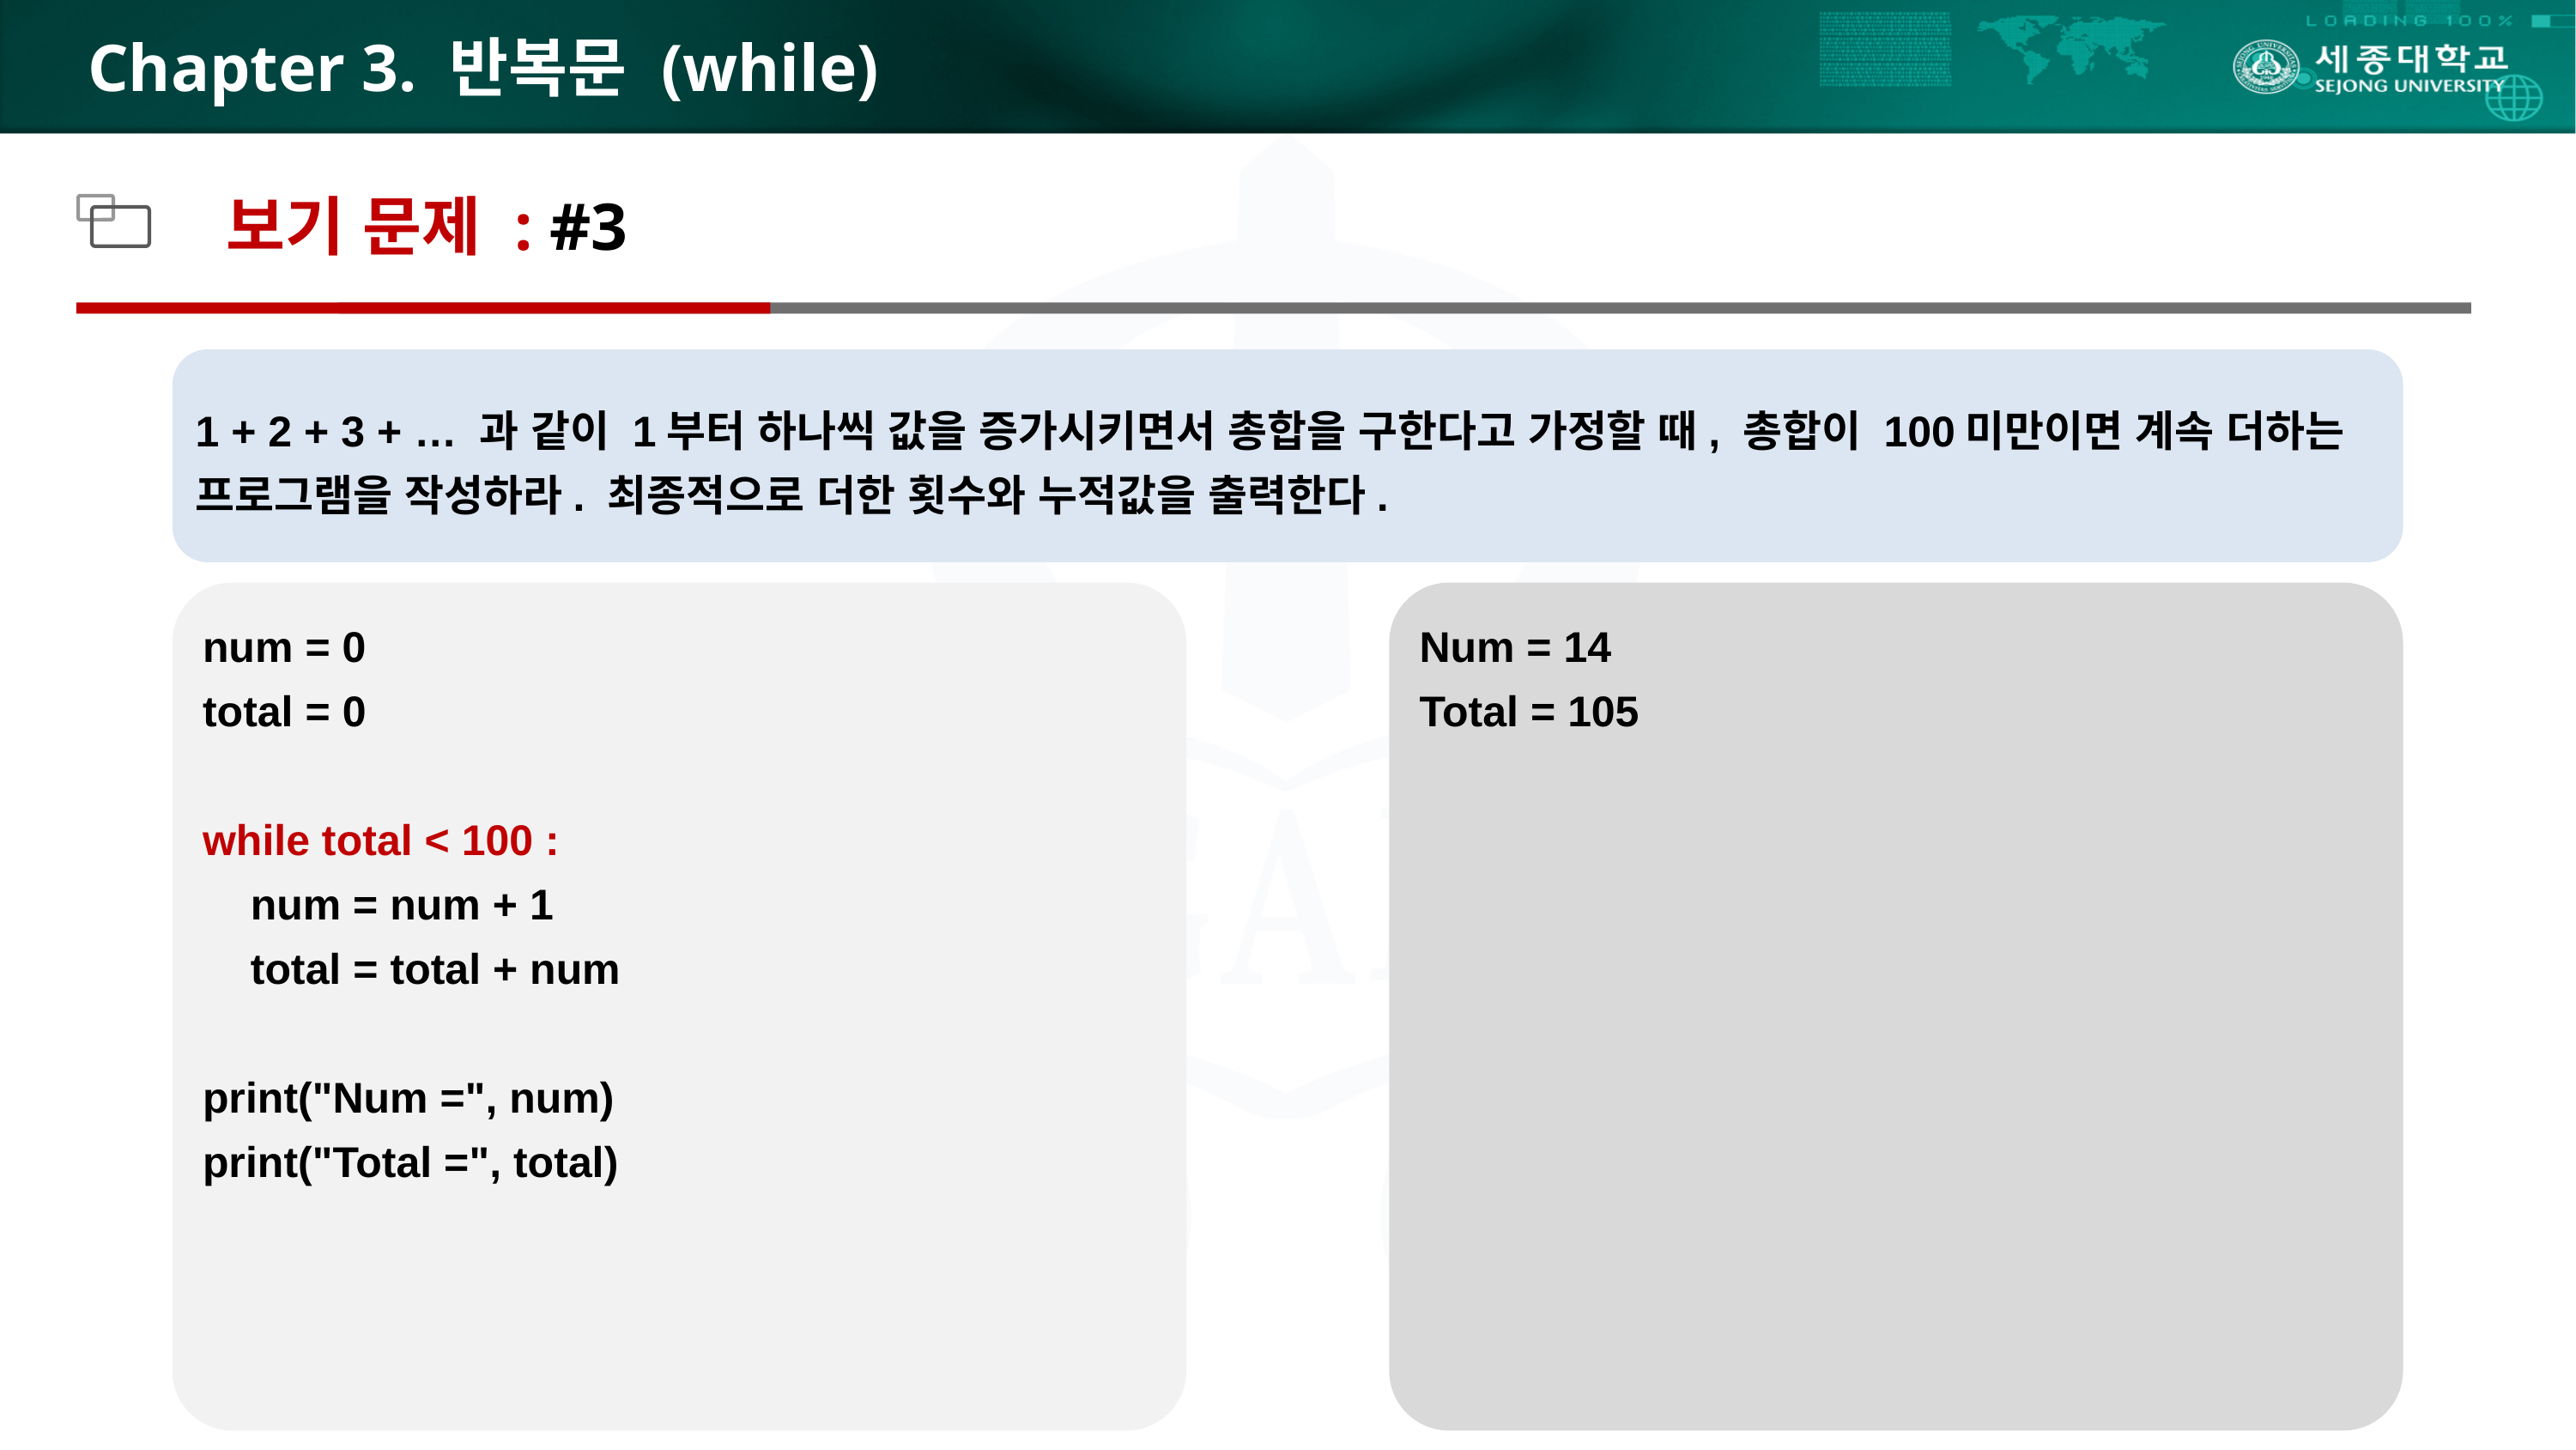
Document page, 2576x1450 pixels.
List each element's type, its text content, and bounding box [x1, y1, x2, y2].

picture [0, 0, 2576, 1449]
text_box 1 + 2 + 3 + … 과 같이 1부터 하나씩 값을 증가시키면서 총합을 구한다고 가정할 때, 총합이 100미만이면 계속 더하는 프로그램을 작성하라. 최종적으로 더한 횟수와 누적값을 출력한다. [170, 347, 2405, 565]
title Chapter 3. 반복문 (while) [64, 0, 2221, 131]
text_box num = 0 total = 0 while total < 100 : num = num + 1 total = total + num print("Num =", num) print("Total =", total) [170, 580, 1189, 1433]
text_box Num = 14 Total = 105 [1387, 580, 2405, 1433]
list 보기 문제 : #3 [203, 166, 2471, 283]
